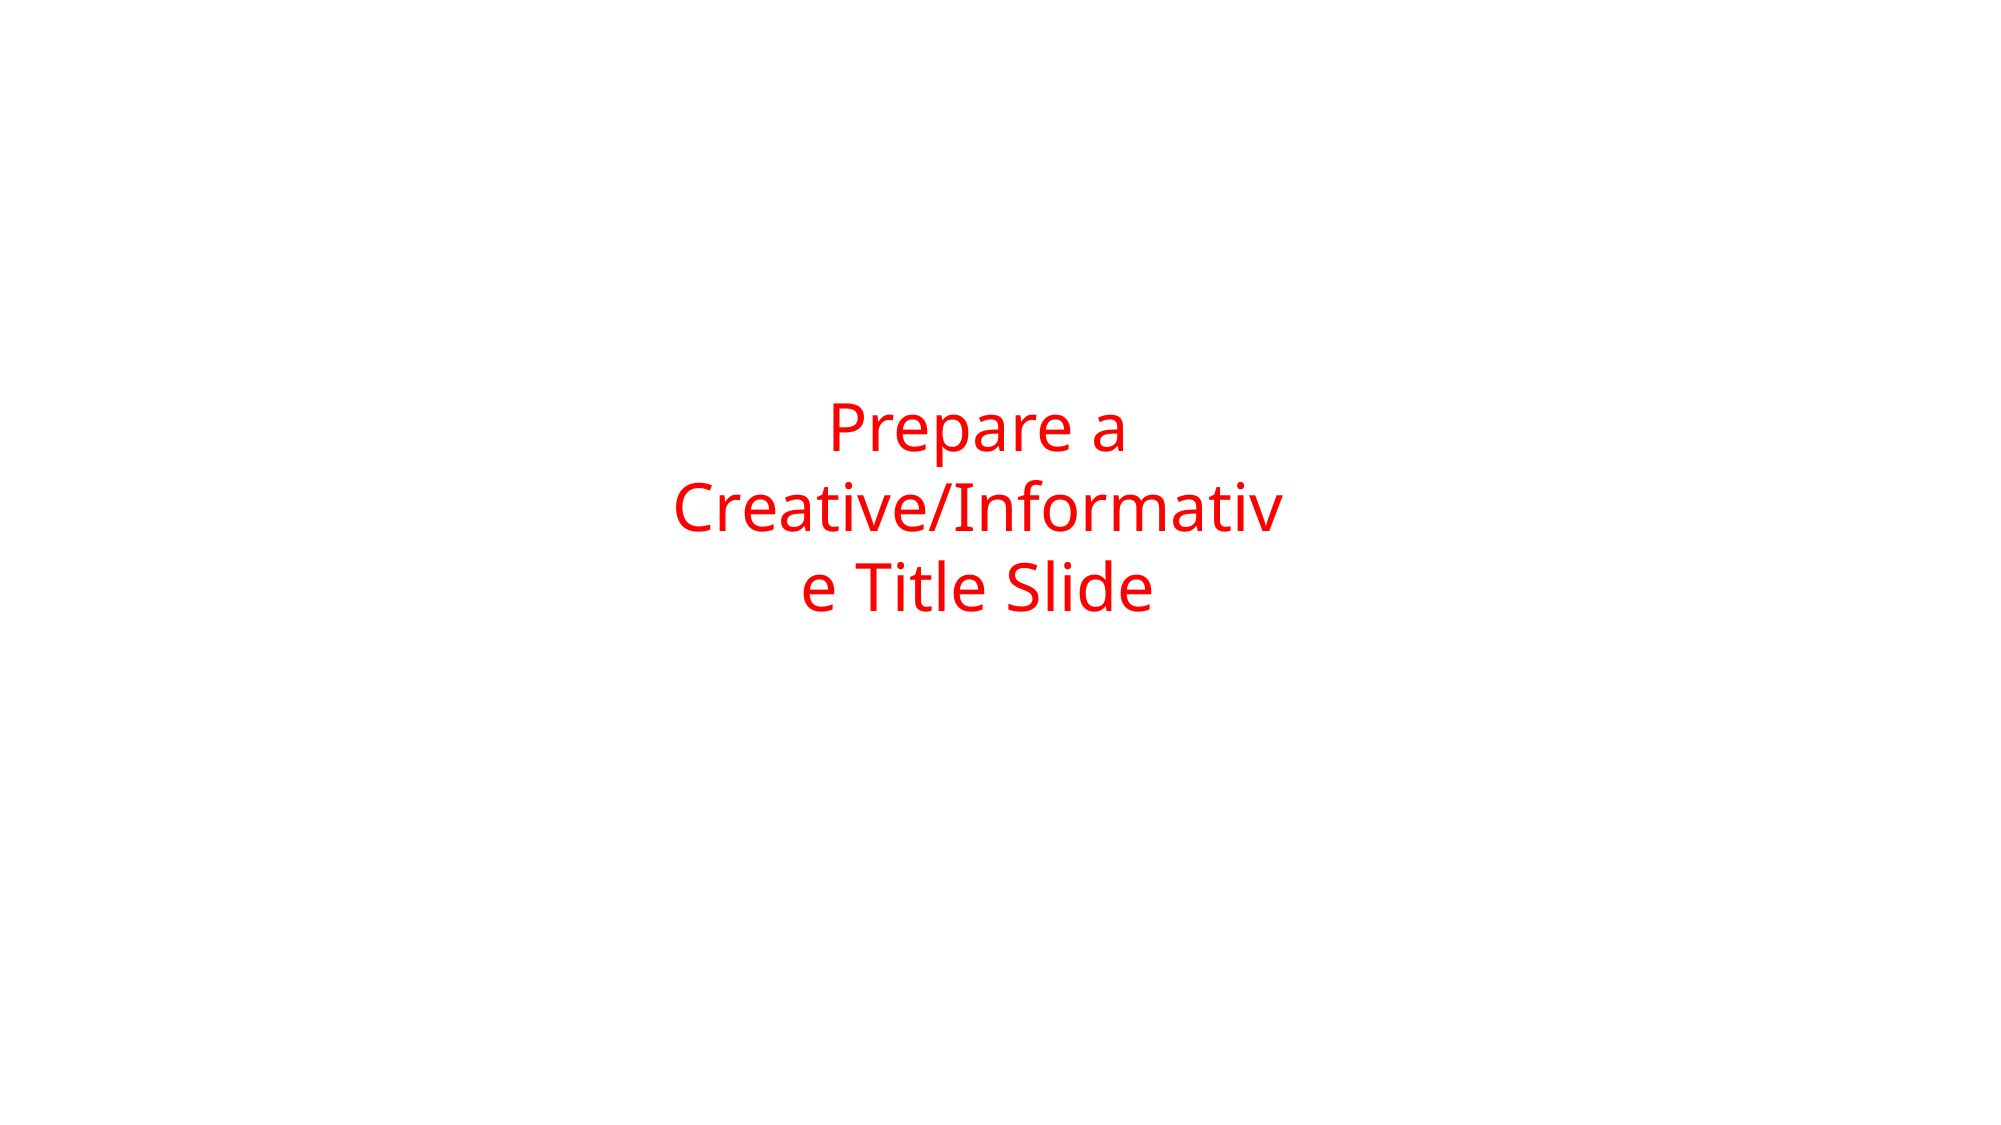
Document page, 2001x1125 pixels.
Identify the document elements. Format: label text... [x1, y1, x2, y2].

text_box Prepare a Creative/Informative Title Slide [650, 377, 1306, 633]
